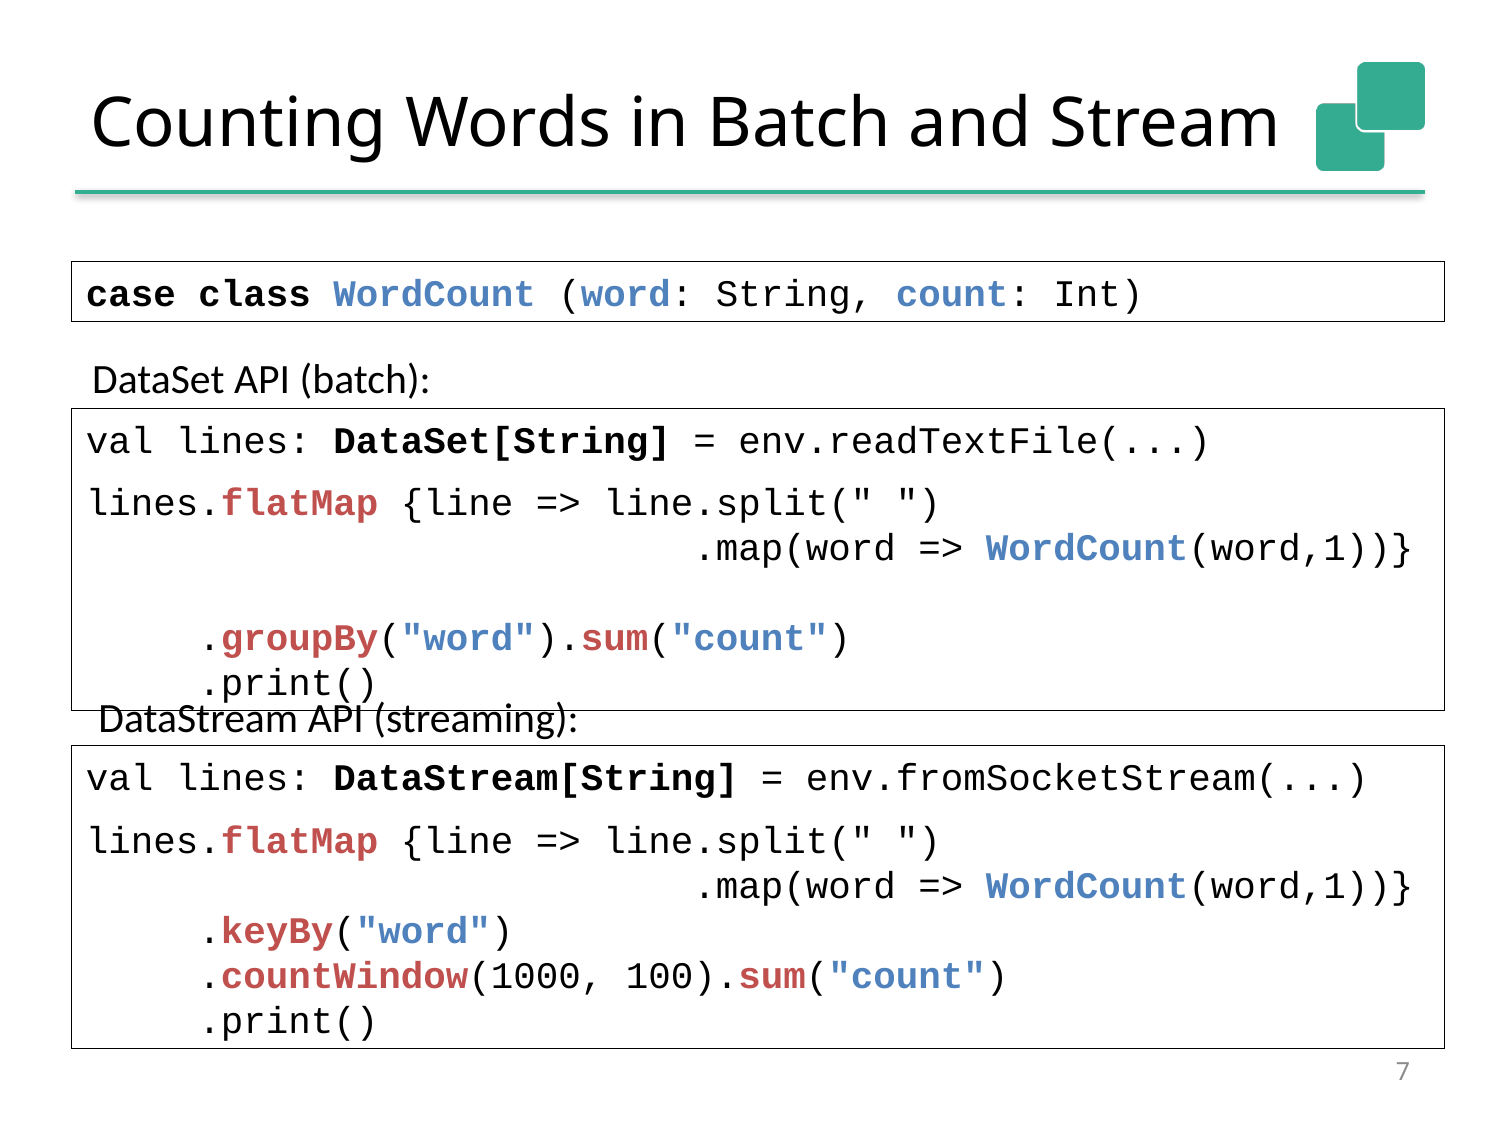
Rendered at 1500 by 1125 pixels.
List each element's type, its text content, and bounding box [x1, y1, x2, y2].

text_box val lines: DataSet[String] = env.readTextFile(...) lines.flatMap {line => line.split(" ") .map(word => WordCount(word,1))} .groupBy("word").sum("count") .print() [71, 408, 1445, 711]
text_box Counting Words in Batch and Stream [75, 45, 1302, 193]
text_box DataStream API (streaming): [83, 683, 595, 749]
text_box case class WordCount (word: String, count: Int) [71, 261, 1445, 322]
picture [1316, 62, 1425, 171]
text_box DataSet API (batch): [77, 344, 447, 410]
text_box val lines: DataStream[String] = env.fromSocketStream(...) lines.flatMap {line => line.split(" ") .map(word => WordCount(word,1))} .keyBy("word") .countWindow(1000, 100).sum("count") .print() [71, 745, 1445, 1049]
slide_number 7 [1074, 1049, 1425, 1103]
